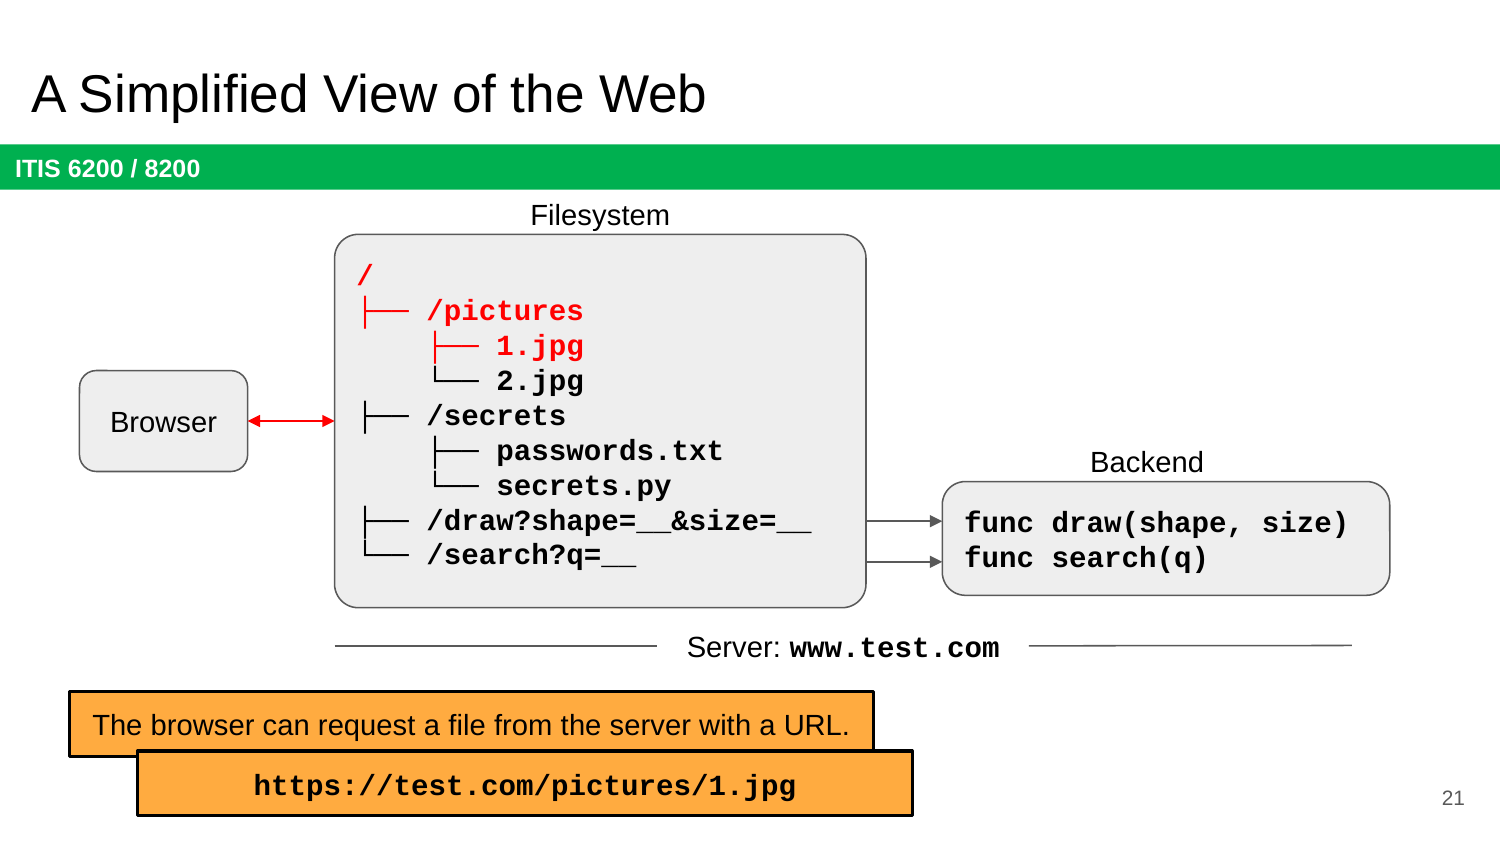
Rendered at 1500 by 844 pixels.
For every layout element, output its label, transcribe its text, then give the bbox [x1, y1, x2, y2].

text_box The browser can request a file from the server with a URL. [69, 691, 874, 757]
text_box https://test.com/pictures/1.jpg [137, 751, 913, 816]
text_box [870, 428, 1391, 596]
slide_number 21 [1389, 764, 1480, 830]
title A Simplified View of the Web [16, 44, 1415, 139]
text_box Browser [79, 370, 248, 472]
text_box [334, 180, 867, 608]
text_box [334, 612, 1352, 679]
